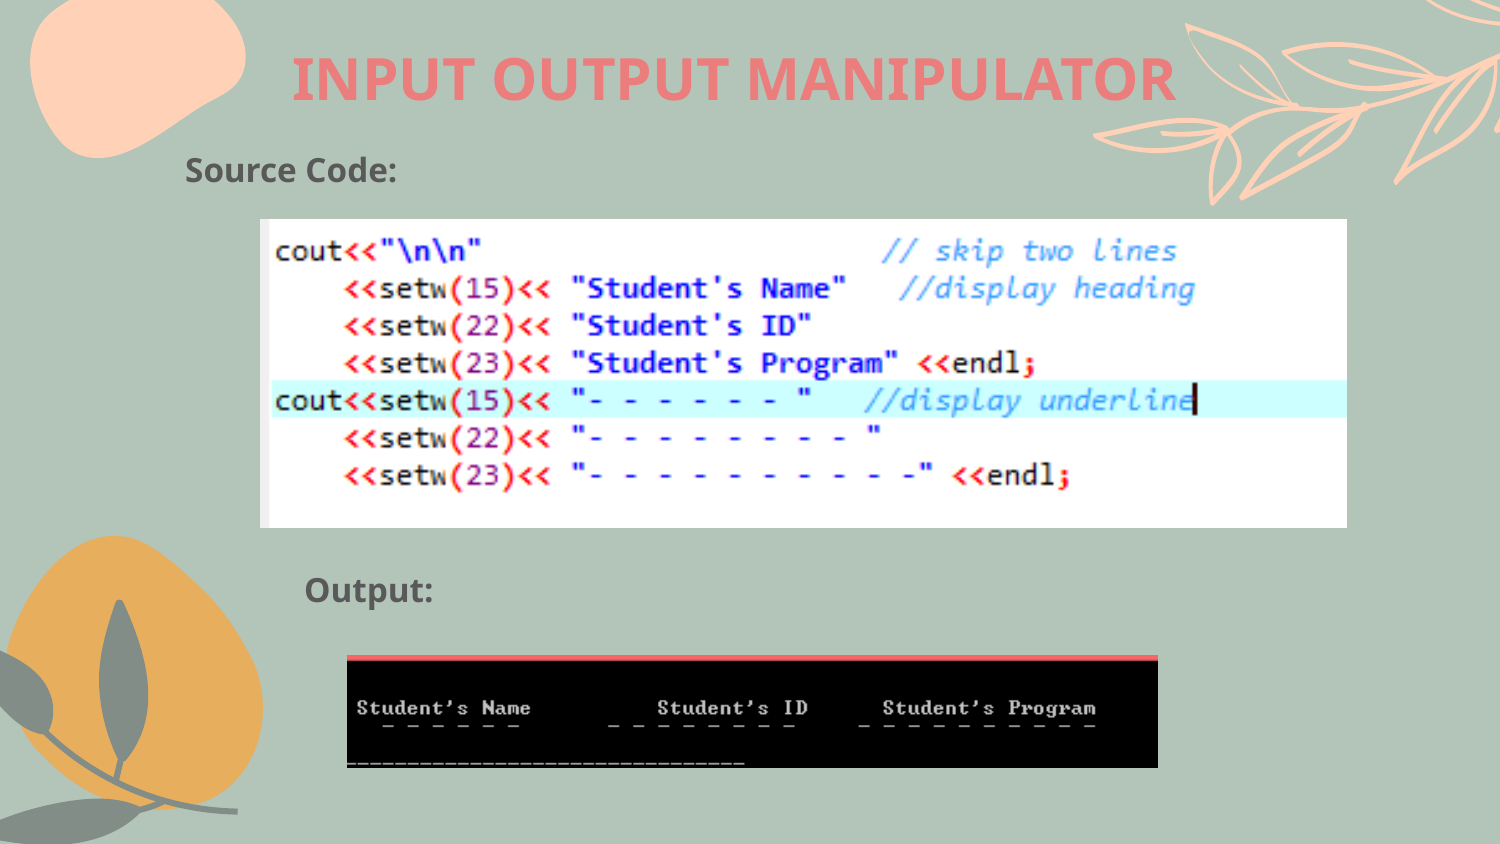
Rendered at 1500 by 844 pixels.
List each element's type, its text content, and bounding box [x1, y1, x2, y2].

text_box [0, 598, 243, 844]
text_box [1104, 0, 1500, 196]
text_box Output: [289, 544, 518, 634]
picture [259, 219, 1347, 528]
picture [347, 654, 1158, 768]
text_box Source Code: [170, 124, 423, 215]
title INPUT OUTPUT MANIPULATOR [102, 51, 1099, 128]
